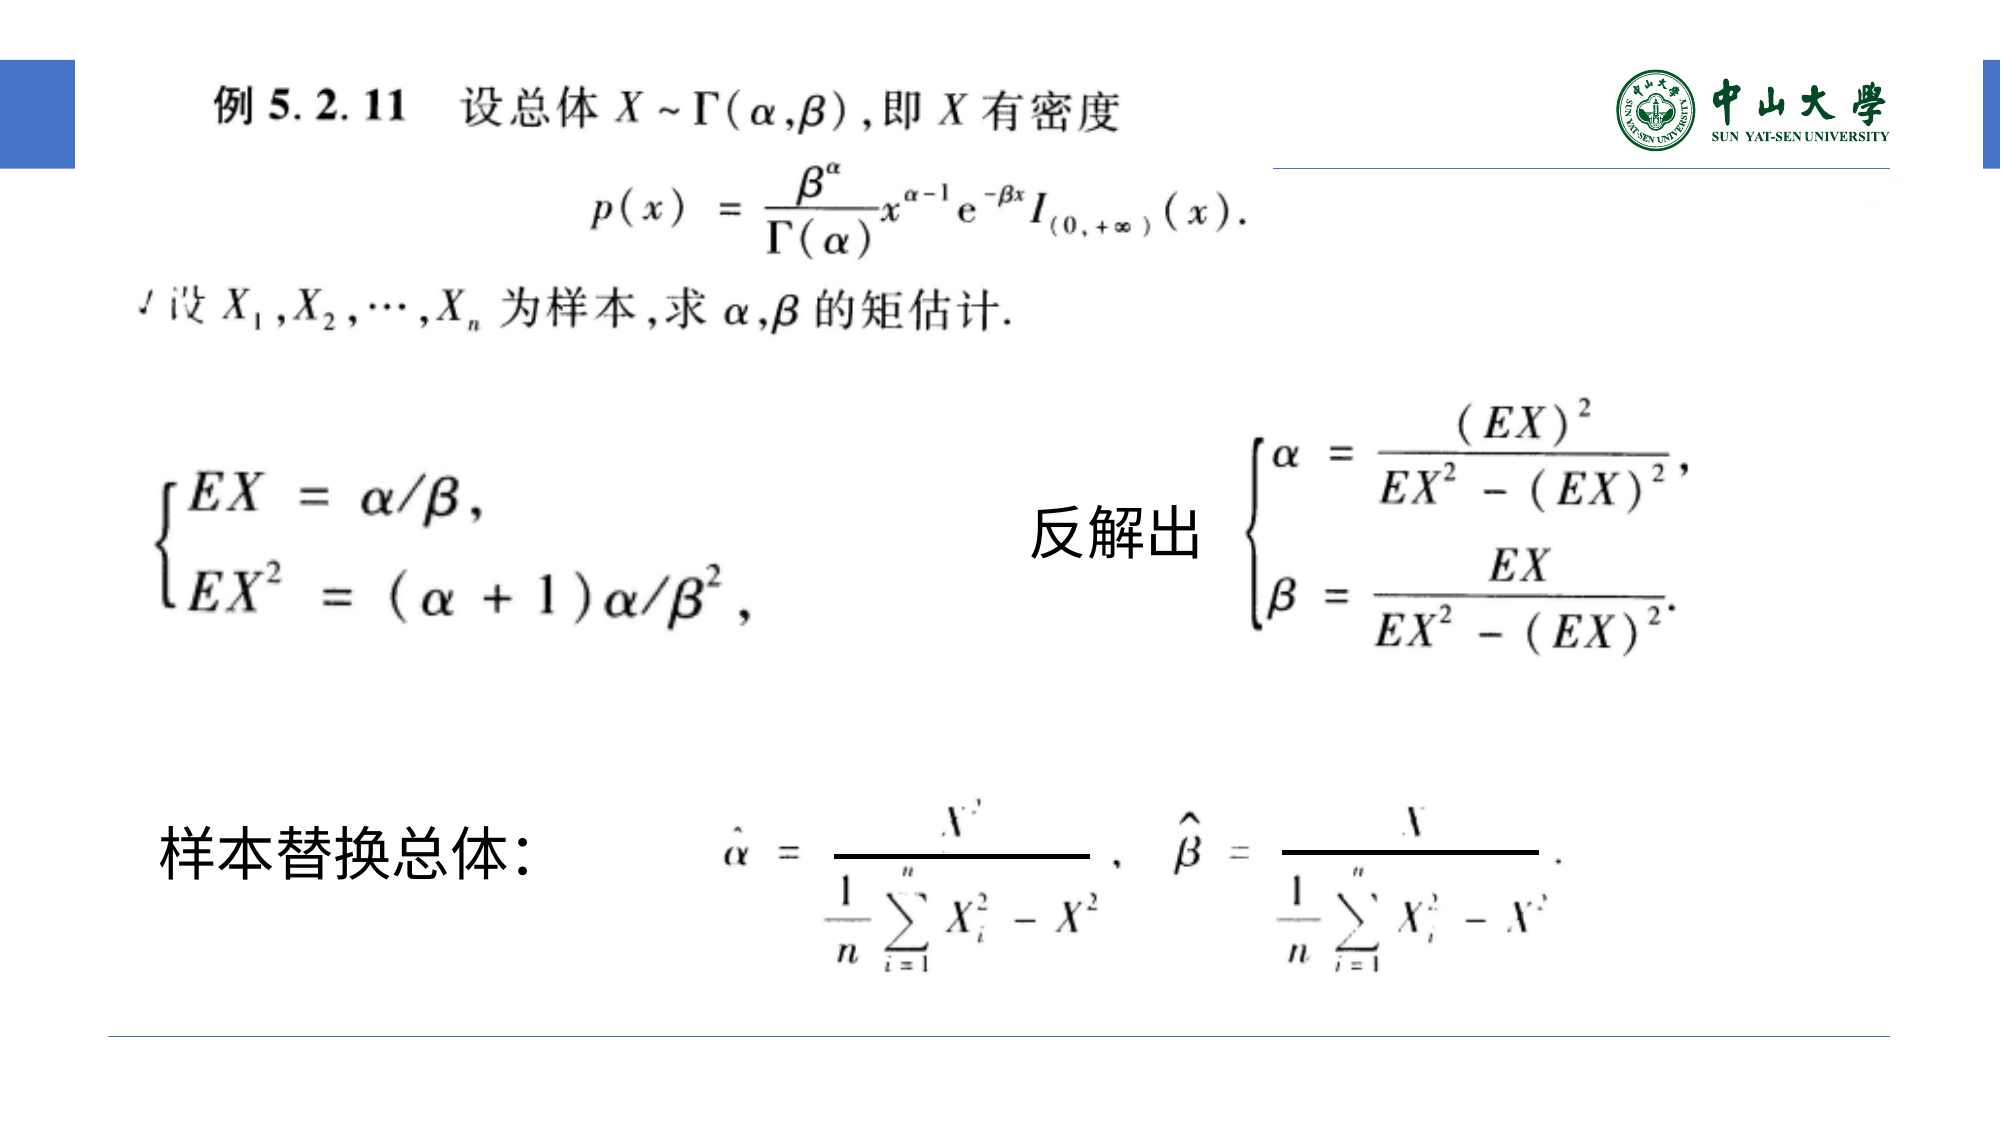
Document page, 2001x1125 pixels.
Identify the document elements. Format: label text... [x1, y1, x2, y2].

picture [122, 432, 812, 693]
picture [1196, 355, 1711, 696]
text_box 样本替换总体： [144, 809, 582, 895]
text_box 反解出 [1014, 489, 1196, 574]
picture [108, 49, 1273, 346]
picture [690, 746, 1589, 986]
